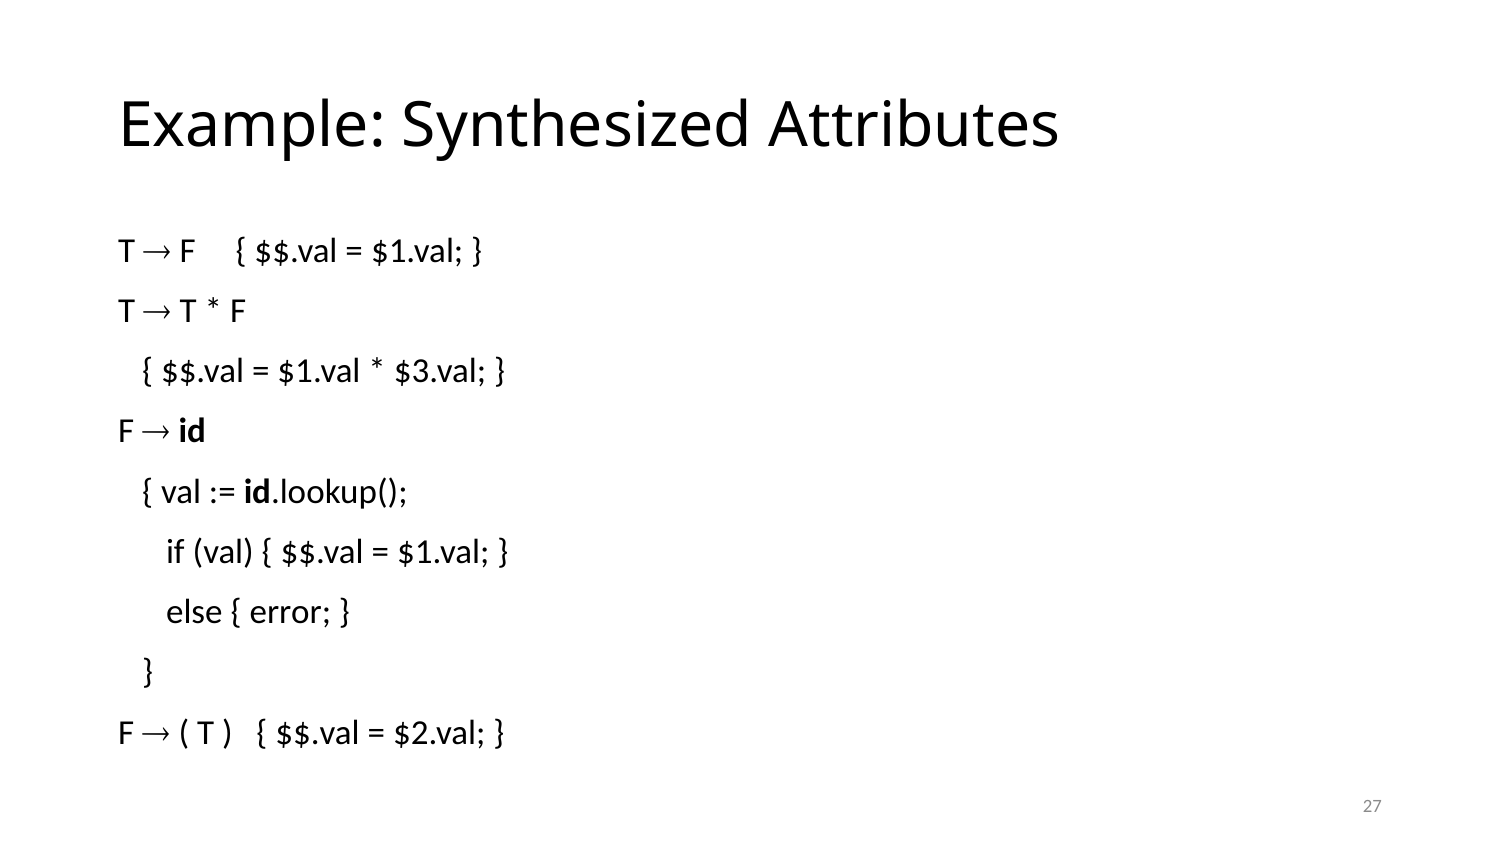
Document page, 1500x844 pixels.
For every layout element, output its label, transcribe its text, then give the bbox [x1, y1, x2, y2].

list T  F { $$.val = $1.val; } T  T * F { $$.val = $1.val * $3.val; } F  id { val := id.lookup(); if (val) { $$.val = $1.val; } else { error; } } F  ( T ) { $$.val = $2.val; } [103, 224, 1397, 760]
title Example: Synthesized Attributes [103, 44, 1397, 208]
slide_number 27 [1059, 782, 1397, 827]
